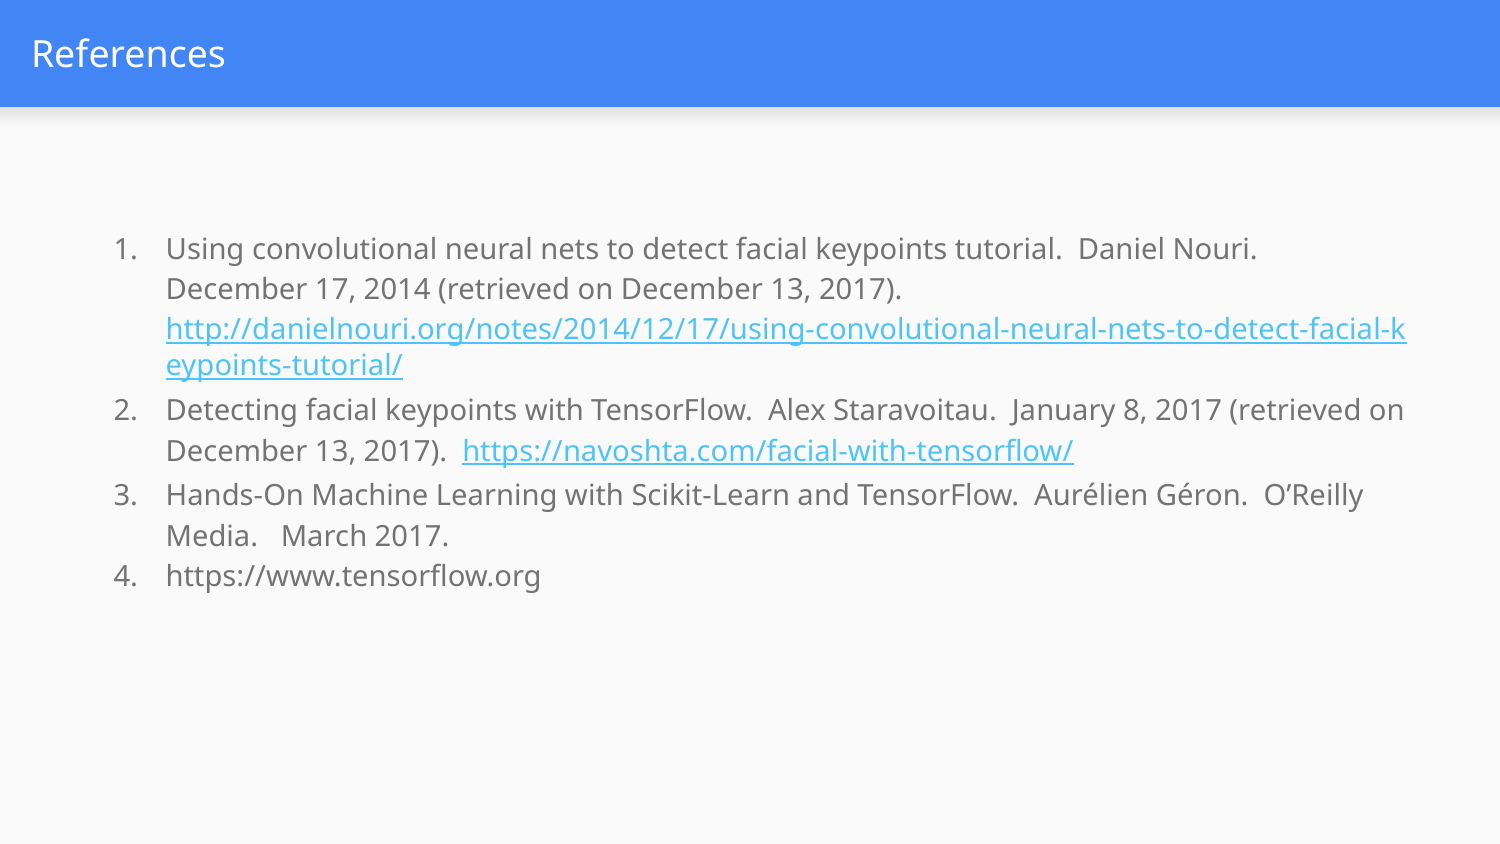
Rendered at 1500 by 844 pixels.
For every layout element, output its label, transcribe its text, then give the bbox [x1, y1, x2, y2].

title References [16, 2, 1464, 102]
list Using convolutional neural nets to detect facial keypoints tutorial. Daniel Nouri. December 17, 2014 (retrieved on December 13, 2017). http://danielnouri.org/notes/2014/12/17/using-convolutional-neural-nets-to-detect-facial-keypoints-tutorial/ Detecting facial keypoints with TensorFlow. Alex Staravoitau. January 8, 2017 (retrieved on December 13, 2017). https://navoshta.com/facial-with-tensorflow/ Hands-On Machine Learning with Scikit-Learn and TensorFlow. Aurélien Géron. O’Reilly Media. March 2017. https://www.tensorflow.org [75, 209, 1425, 591]
